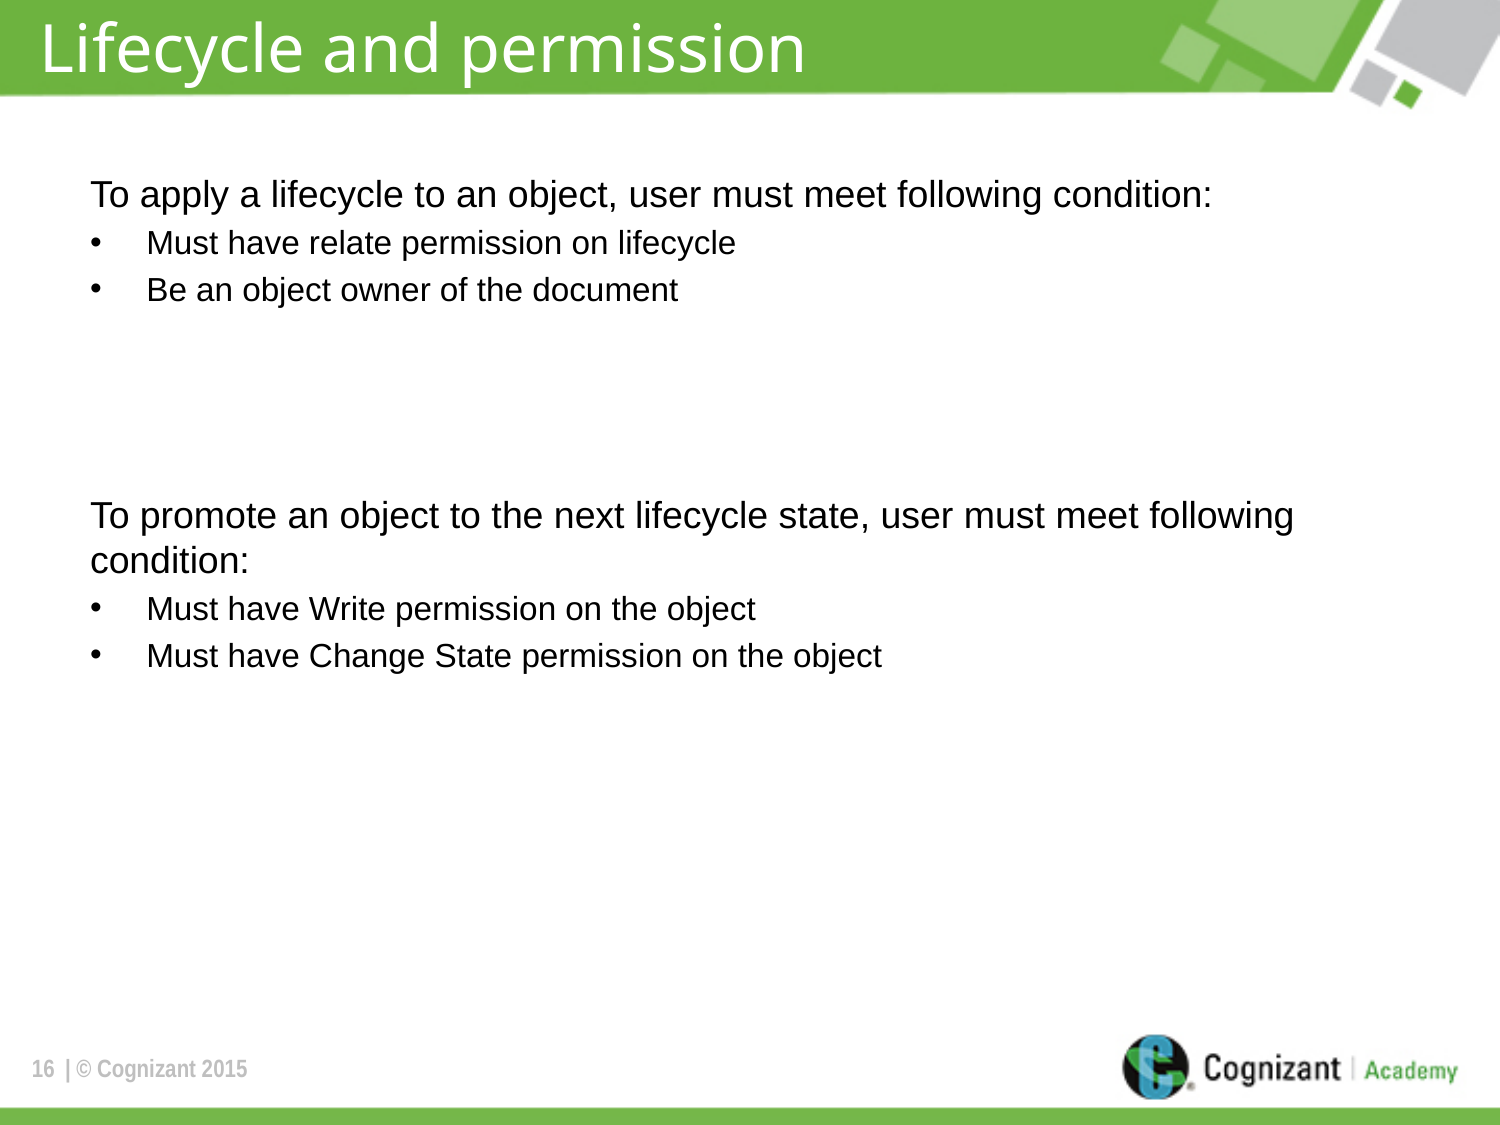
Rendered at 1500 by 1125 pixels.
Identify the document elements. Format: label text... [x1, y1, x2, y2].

picture [0, 0, 1500, 1125]
slide_number 16 [16, 1037, 88, 1098]
footer | © Cognizant 2015 [88, 1037, 275, 1098]
list To apply a lifecycle to an object, user must meet following condition: Must have relate permission on lifecycle Be an object owner of the document To promote an object to the next lifecycle state, user must meet following condition: Must have Write permission on the object Must have Change State permission on the object [74, 162, 1426, 1006]
title Lifecycle and permission [24, 3, 1200, 88]
